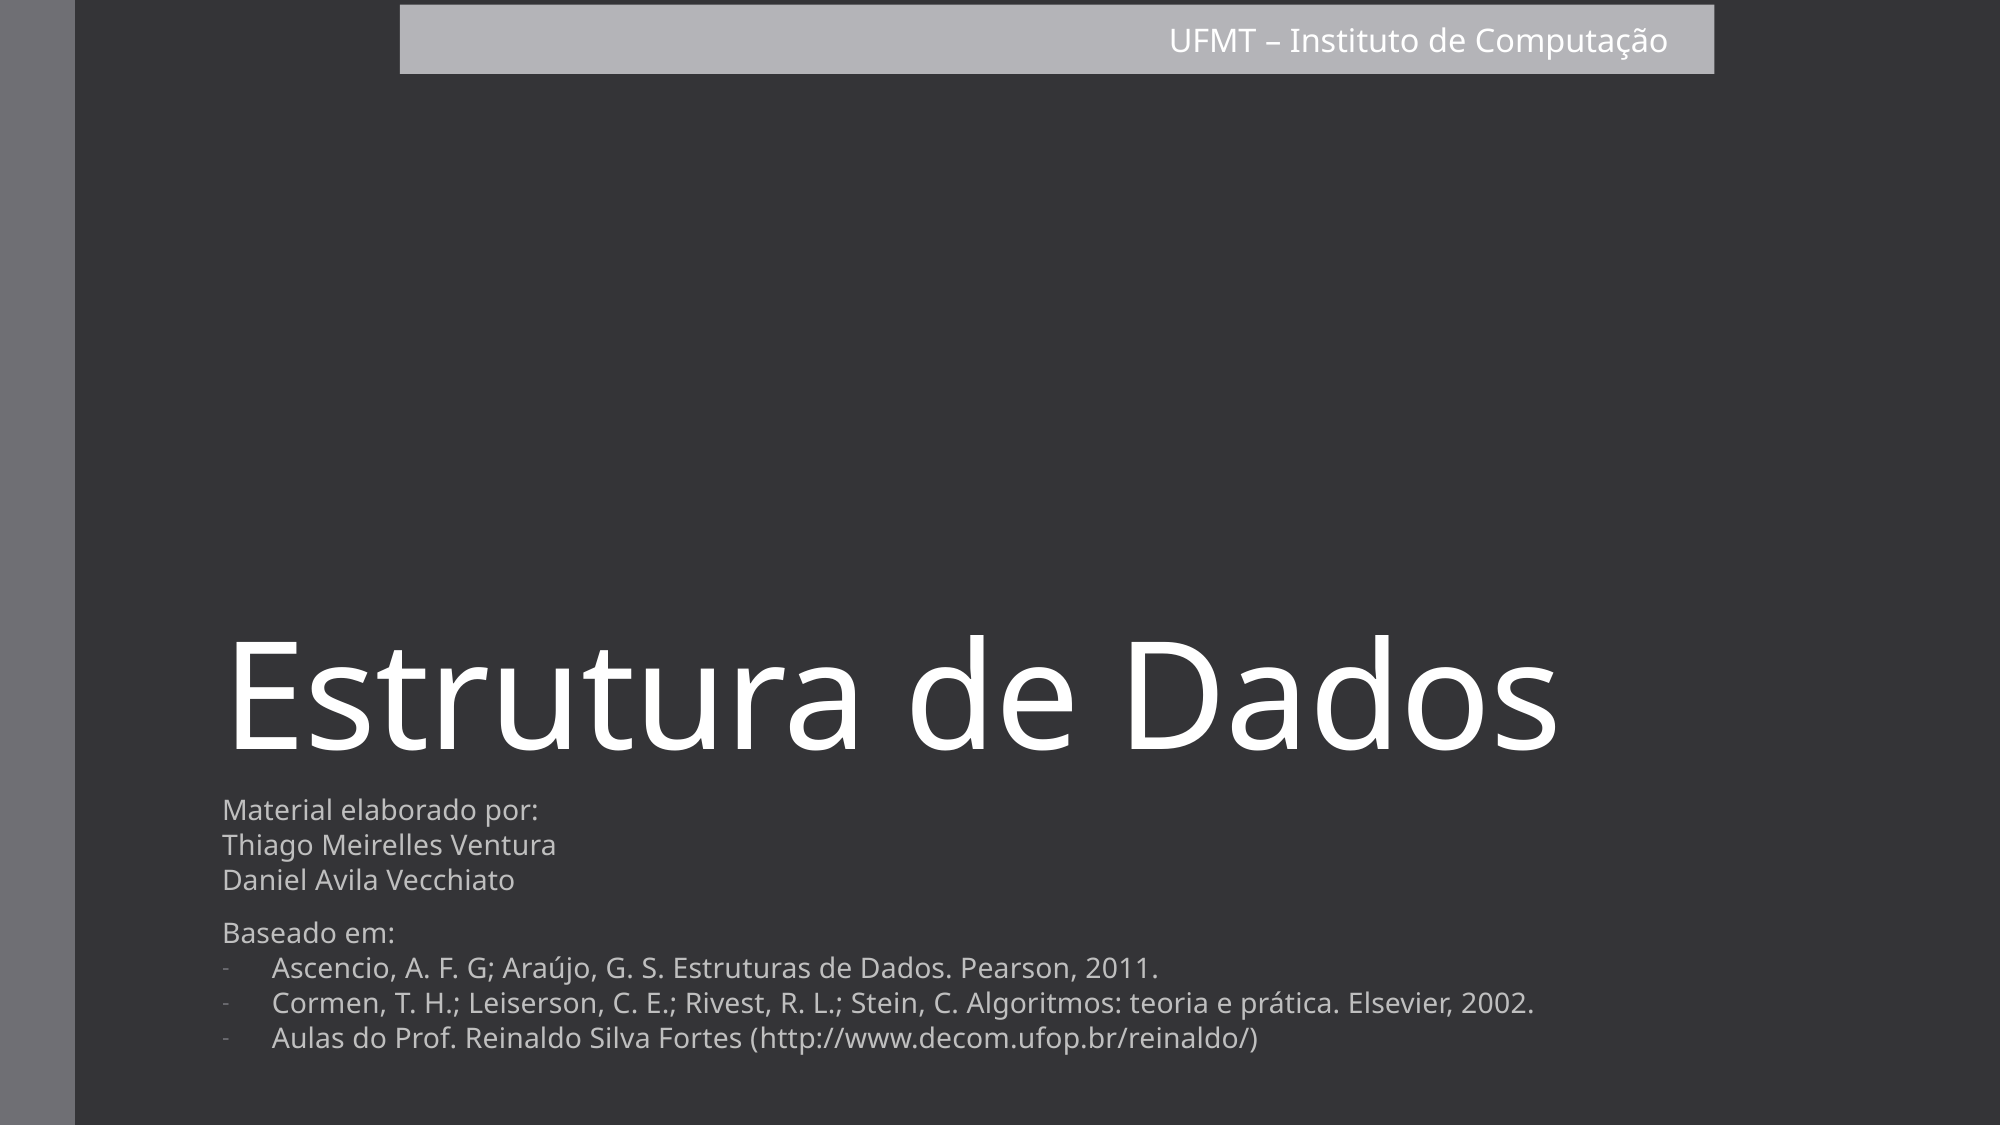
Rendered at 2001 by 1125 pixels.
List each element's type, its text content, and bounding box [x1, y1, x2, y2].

subtitle Material elaborado por: Thiago Meirelles Ventura Daniel Avila Vecchiato Baseado em: Ascencio, A. F. G; Araújo, G. S. Estruturas de Dados. Pearson, 2011. Cormen, T. H.; Leiserson, C. E.; Rivest, R. L.; Stein, C. Algoritmos: teoria e prática. Elsevier, 2002. Aulas do Prof. Reinaldo Silva Fortes (http://www.decom.ufop.br/reinaldo/) [206, 787, 1752, 1065]
text_box UFMT – Instituto de Computação [399, 4, 1715, 74]
title Estrutura de Dados [206, 124, 1752, 787]
